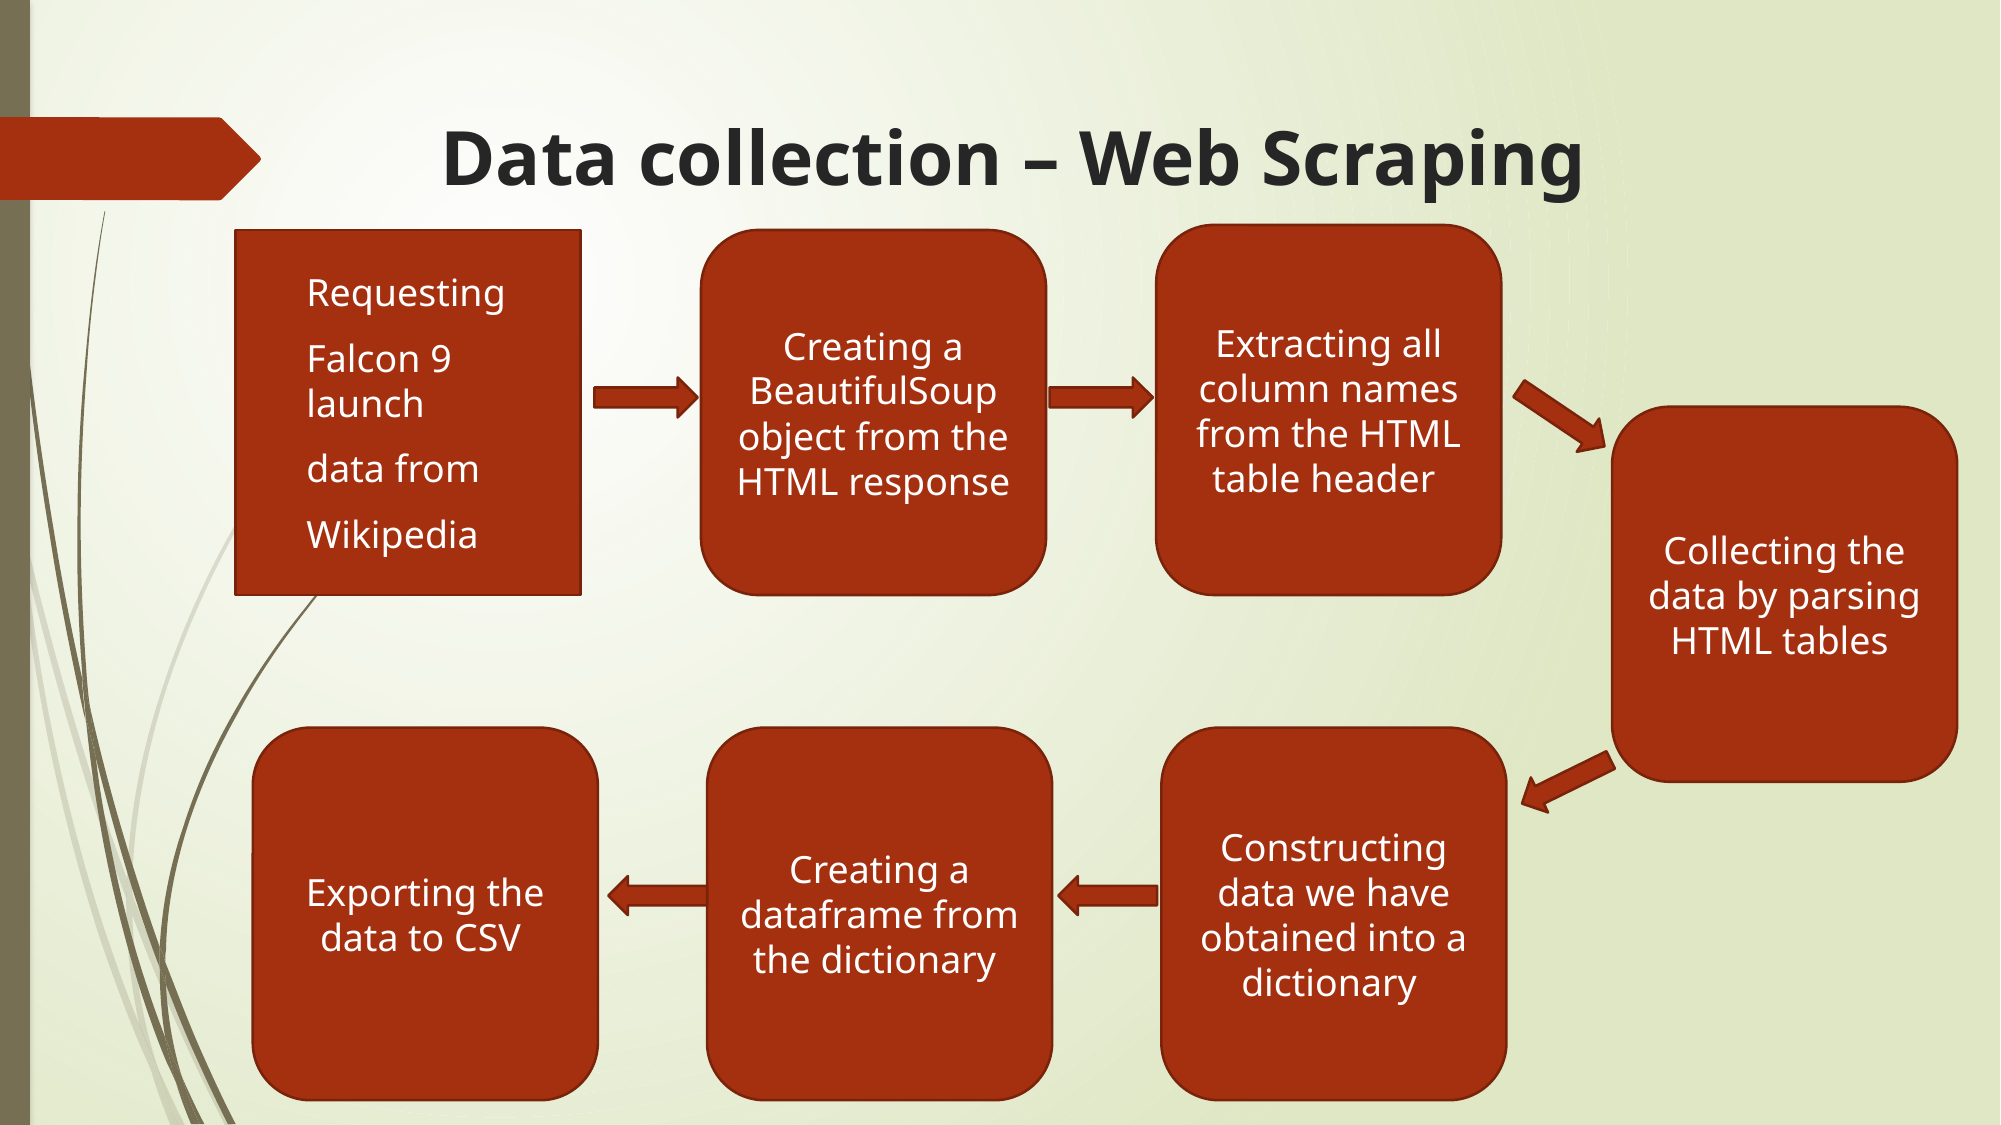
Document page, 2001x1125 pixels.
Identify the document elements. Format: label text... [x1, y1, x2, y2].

list Requesting Falcon 9 launch data from Wikipedia [234, 229, 582, 596]
text_box [1520, 750, 1617, 814]
title Data collection – Web Scraping [425, 102, 1888, 313]
text_box Creating a dataframe from the dictionary [705, 726, 1054, 1102]
text_box [1512, 379, 1606, 454]
text_box [607, 874, 709, 917]
text_box [1057, 874, 1159, 917]
text_box Creating a BeautifulSoup object from the HTML response [699, 228, 1048, 597]
text_box Collecting the data by parsing HTML tables [1610, 405, 1959, 784]
text_box Extracting all column names from the HTML table header [1154, 223, 1503, 597]
text_box [1048, 376, 1154, 419]
text_box Exporting the data to CSV [251, 726, 600, 1102]
text_box Constructing data we have obtained into a dictionary [1160, 726, 1508, 1102]
text_box [593, 376, 699, 419]
